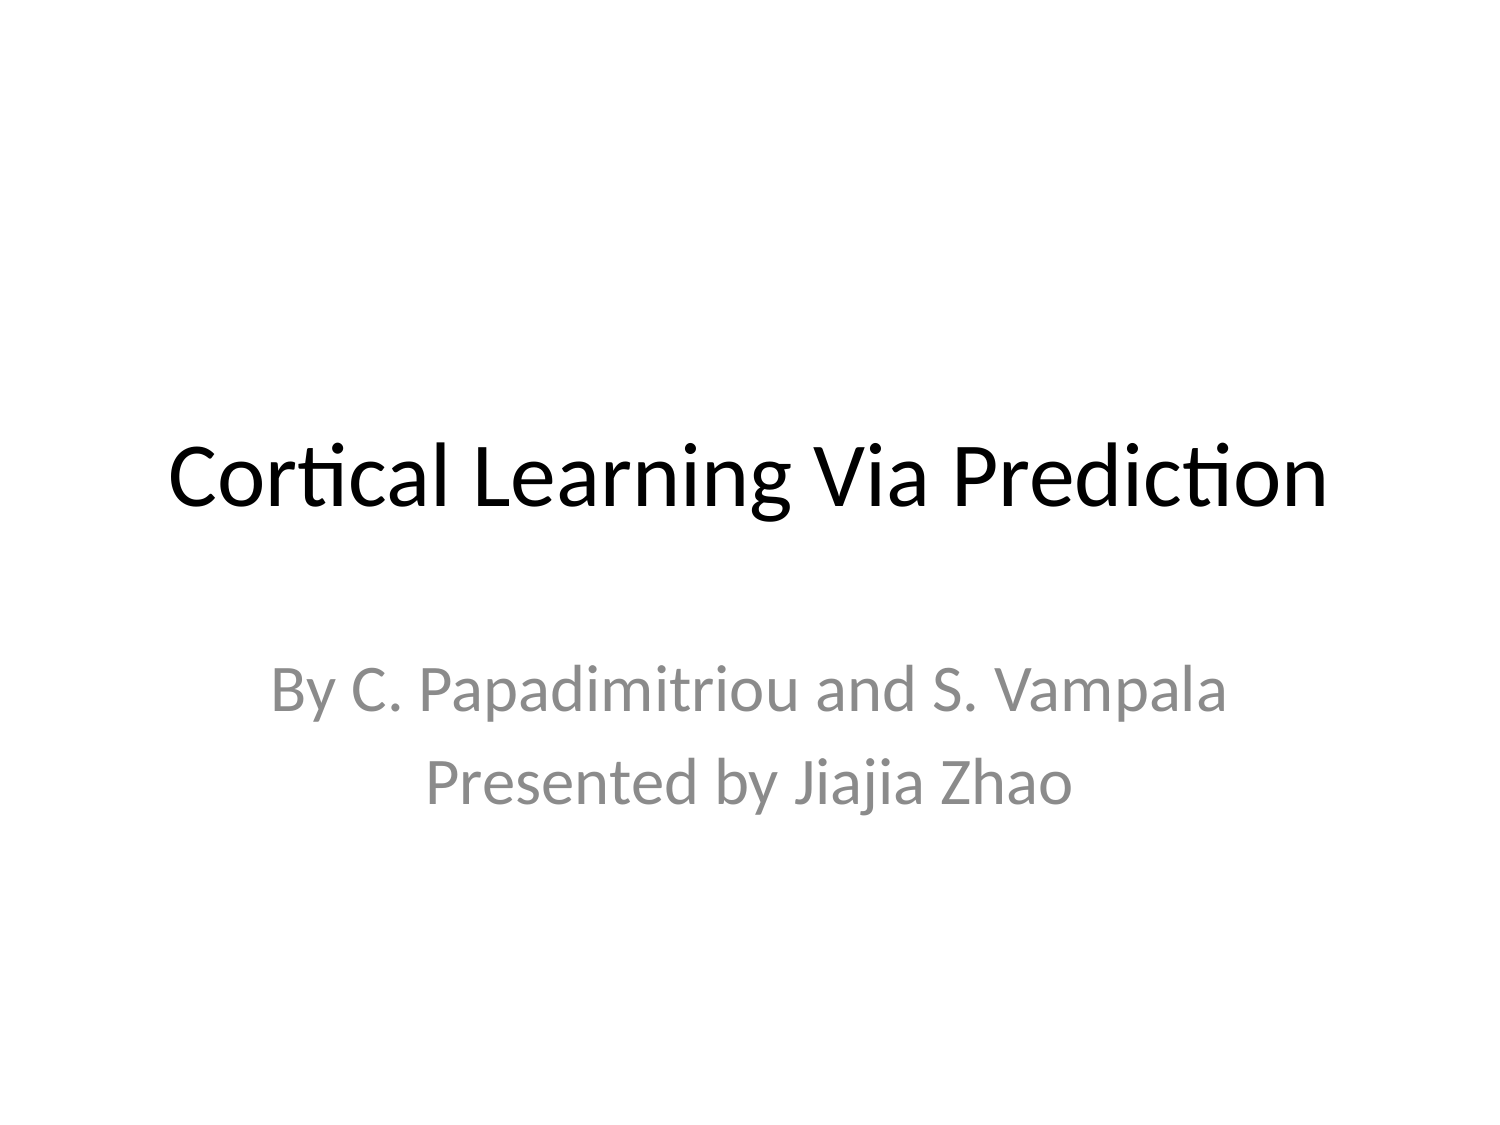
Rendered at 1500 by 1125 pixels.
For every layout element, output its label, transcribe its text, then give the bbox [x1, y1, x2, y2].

title Cortical Learning Via Prediction [112, 349, 1388, 591]
subtitle By C. Papadimitriou and S. Vampala Presented by Jiajia Zhao [225, 637, 1275, 925]
